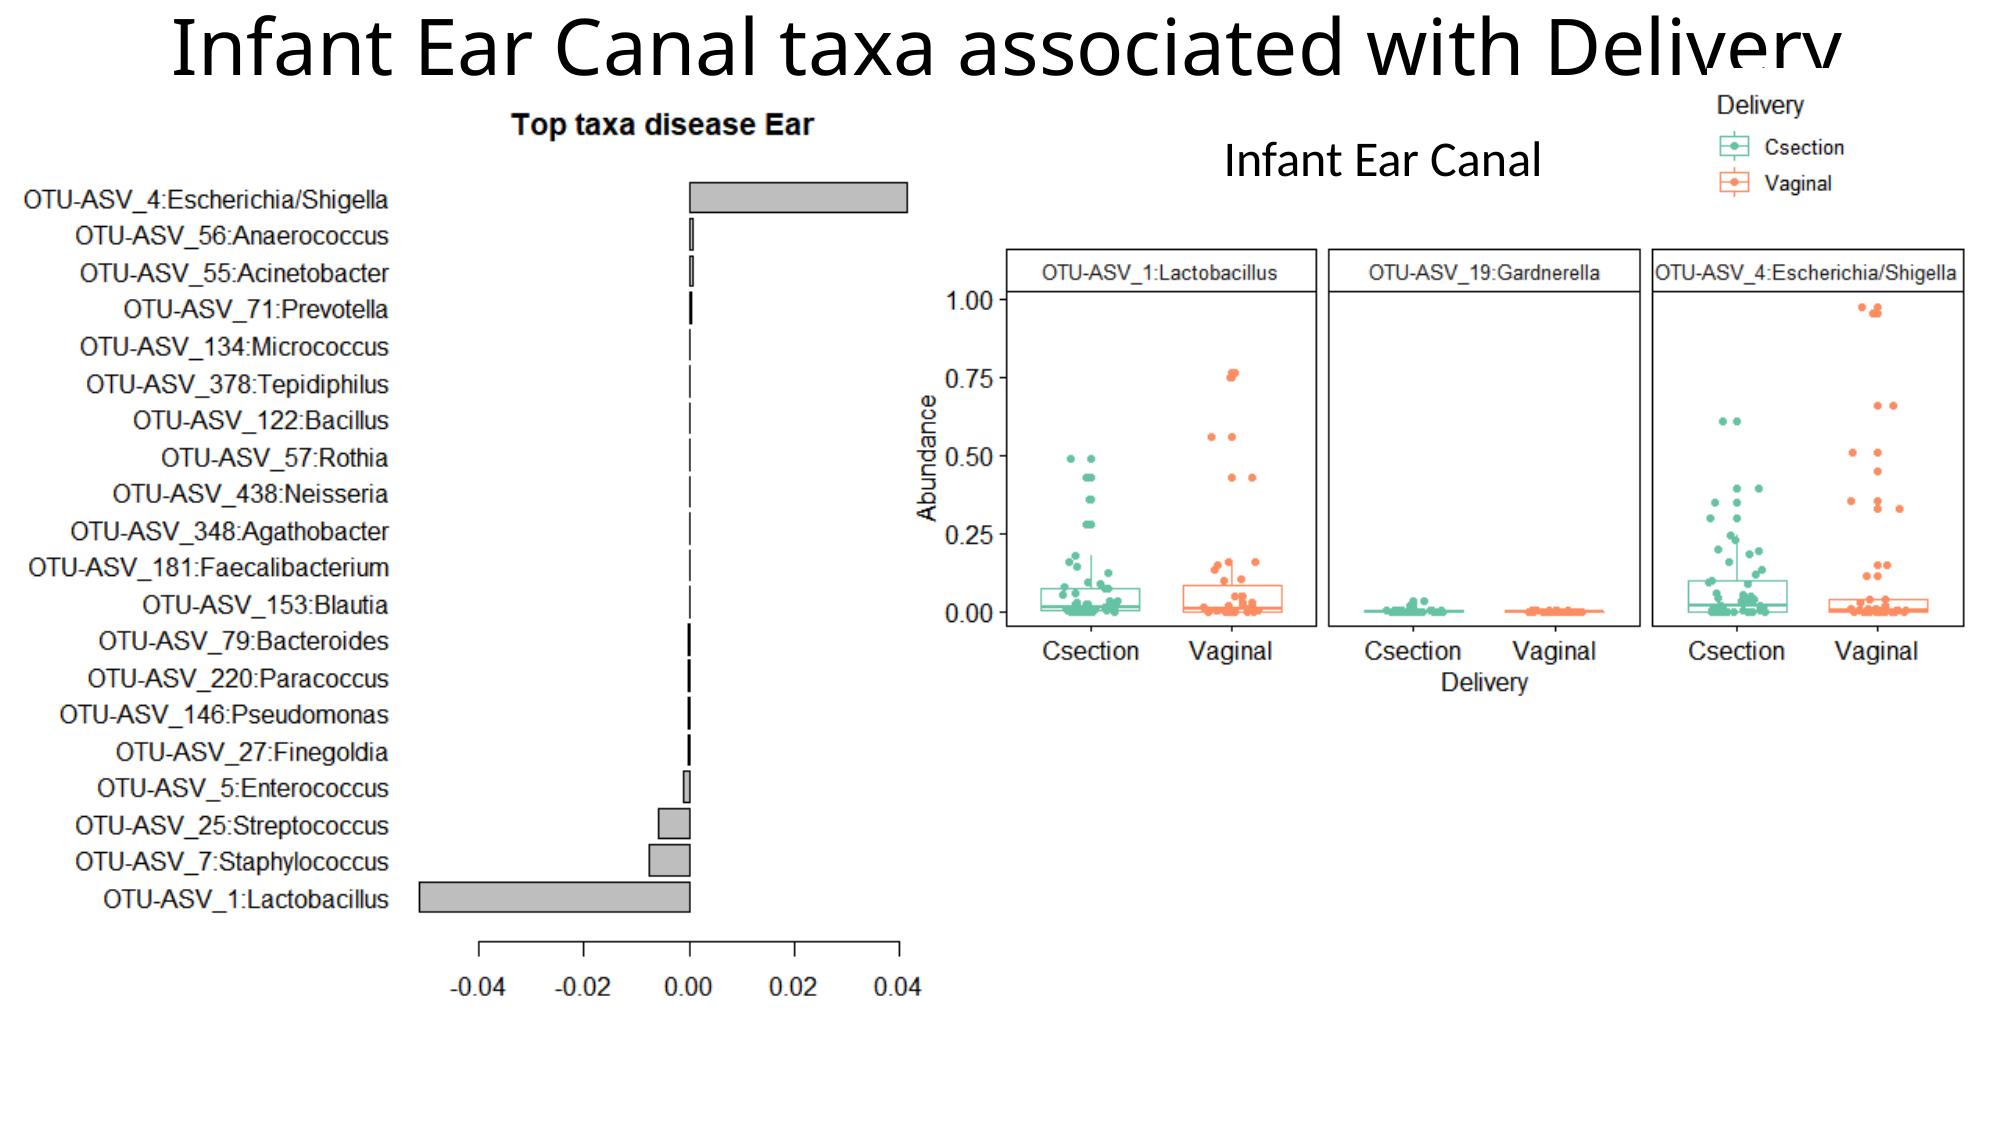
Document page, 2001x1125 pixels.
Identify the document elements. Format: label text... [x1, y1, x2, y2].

picture [0, 93, 1980, 1032]
picture [1707, 68, 1870, 217]
subtitle Infant Ear Canal [978, 125, 1707, 212]
title Infant Ear Canal taxa associated with Delivery [15, 0, 2000, 100]
